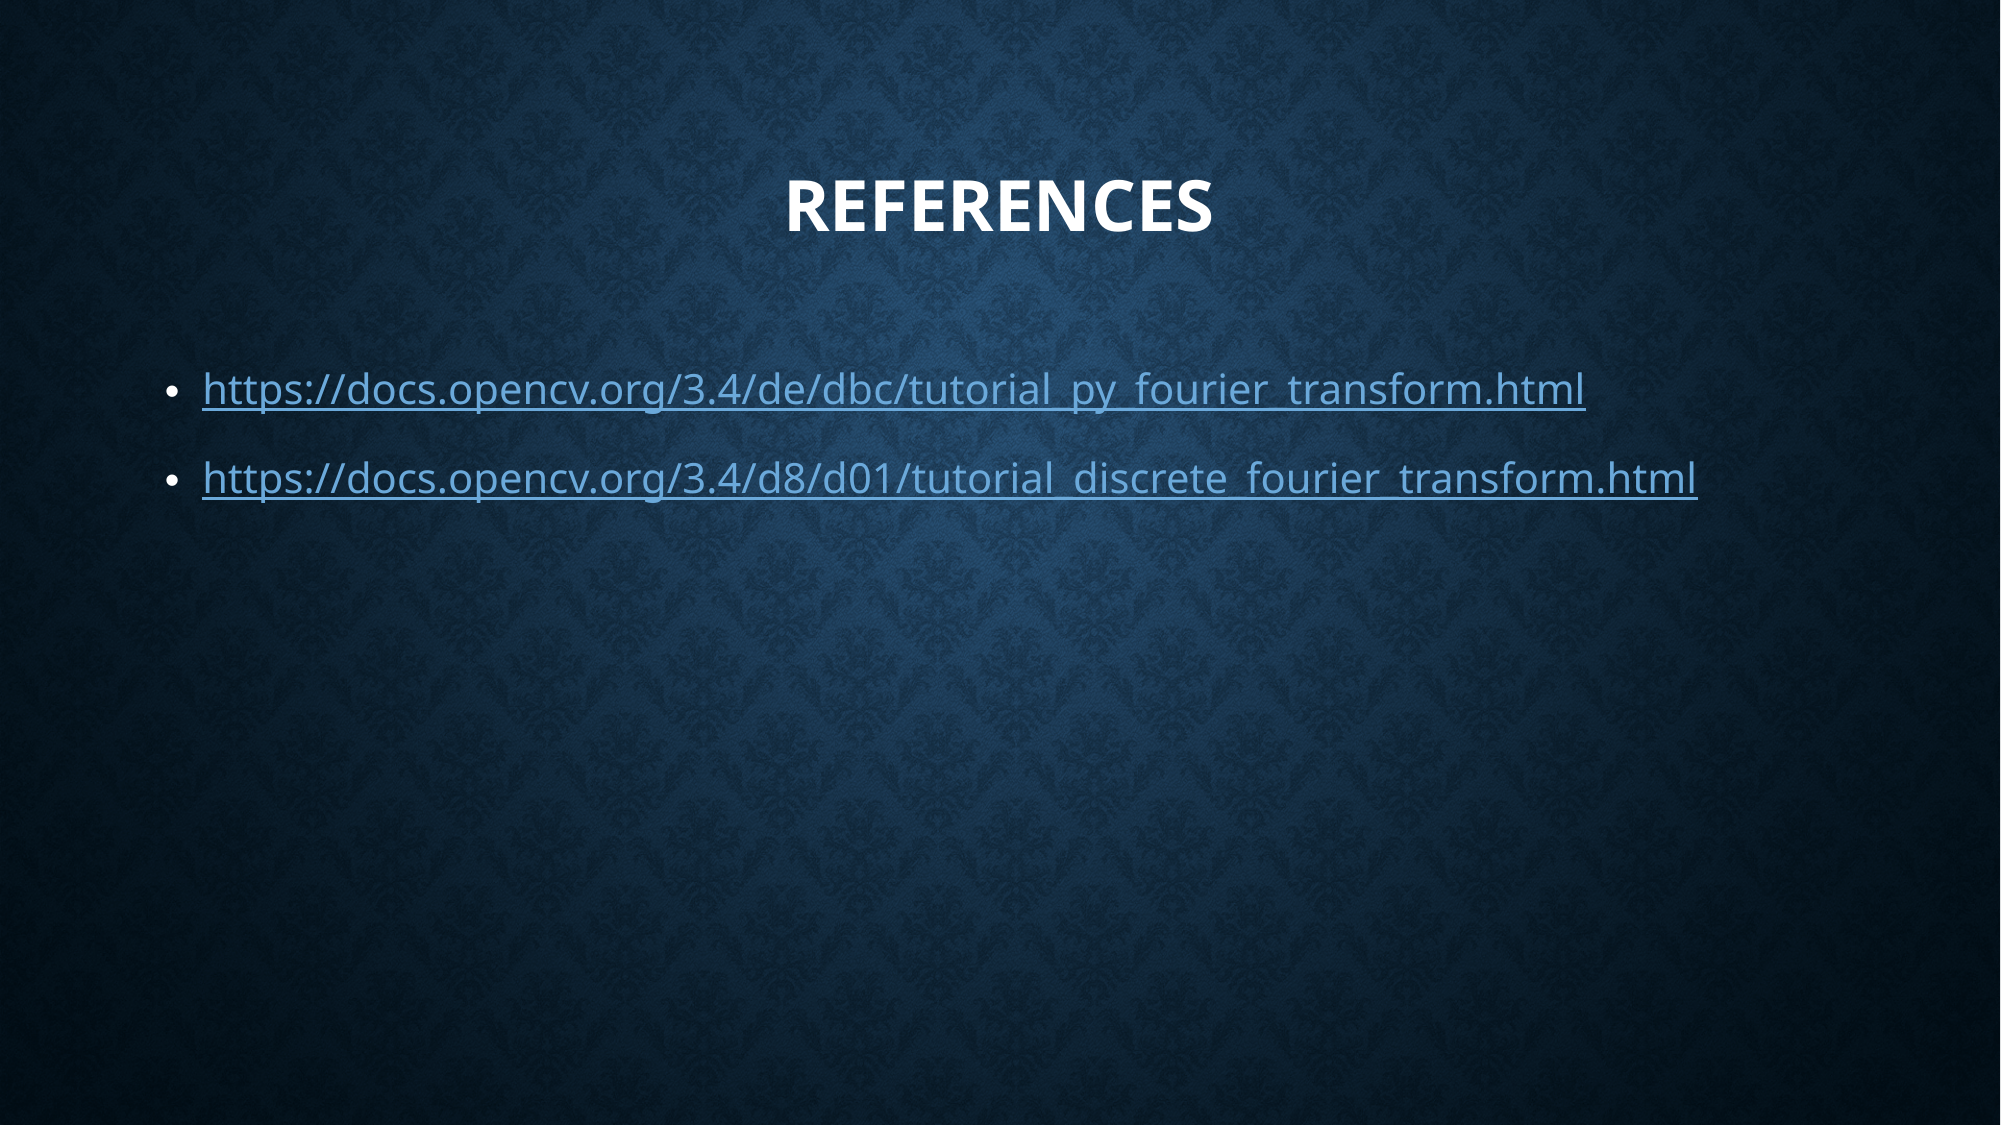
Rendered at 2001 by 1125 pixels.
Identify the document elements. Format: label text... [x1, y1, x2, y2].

list https://docs.opencv.org/3.4/de/dbc/tutorial_py_fourier_transform.html https://docs.opencv.org/3.4/d8/d01/tutorial_discrete_fourier_transform.html [149, 343, 1849, 560]
title References [149, 99, 1849, 318]
